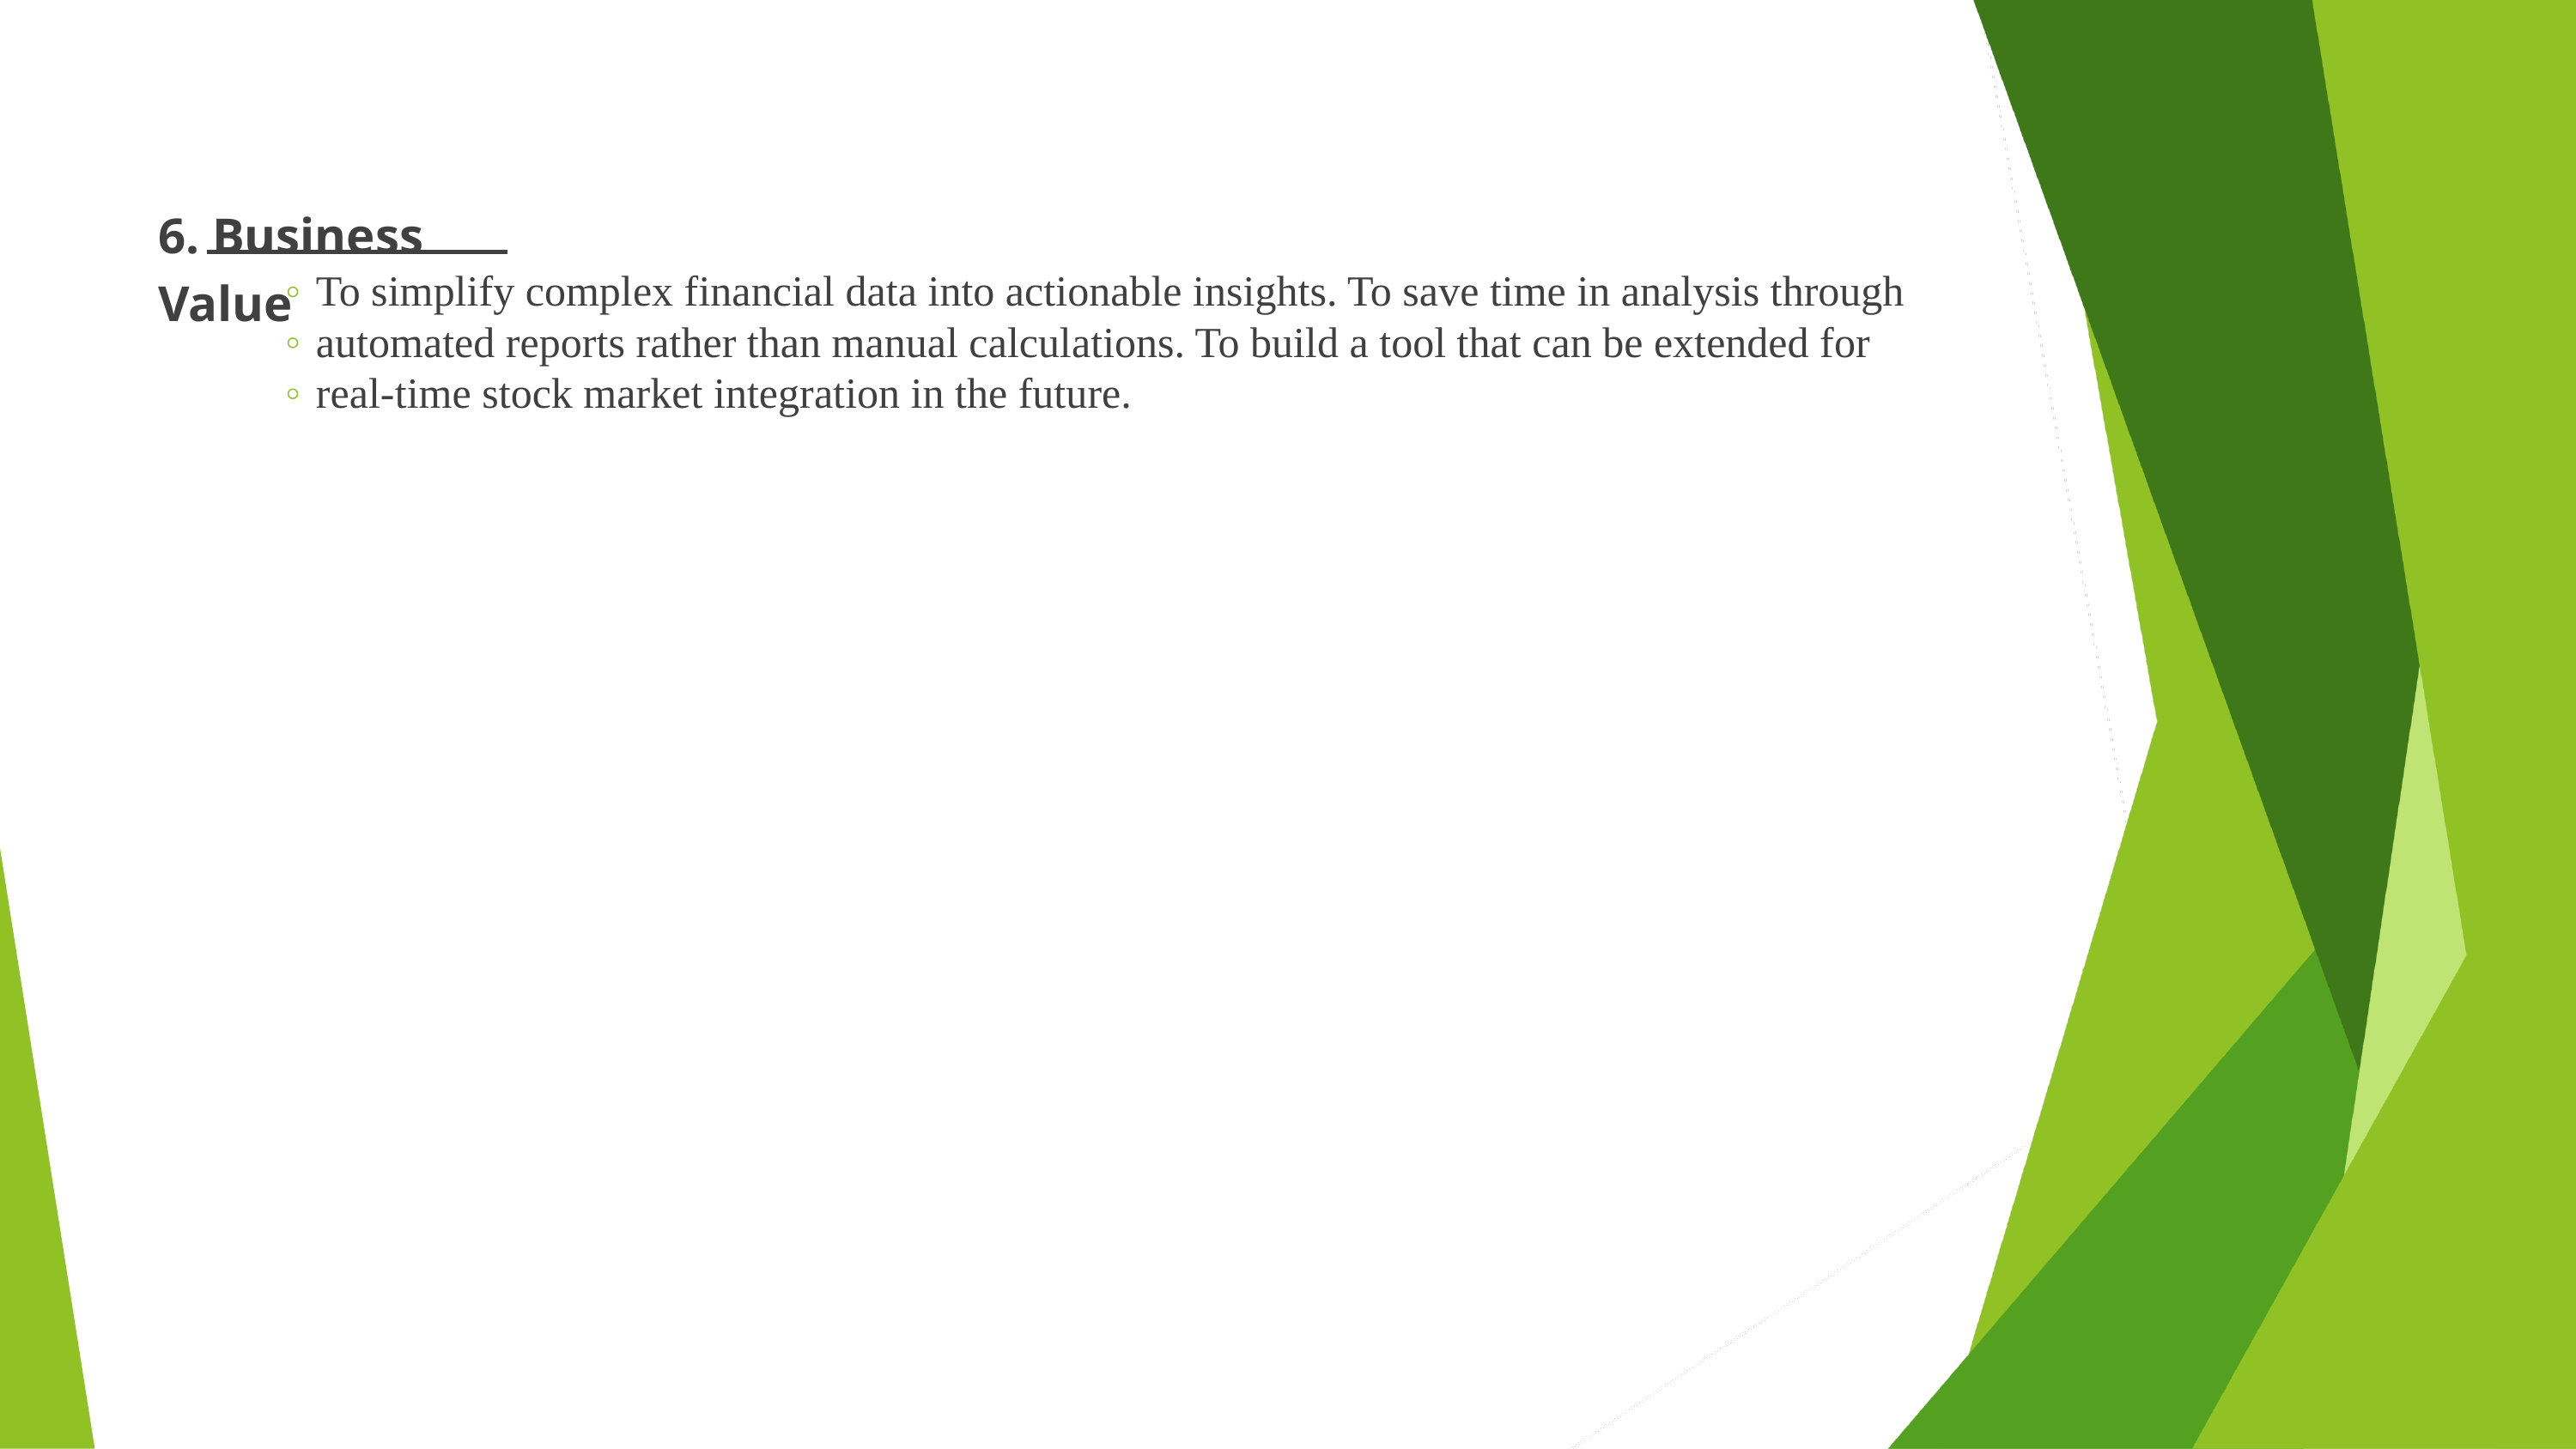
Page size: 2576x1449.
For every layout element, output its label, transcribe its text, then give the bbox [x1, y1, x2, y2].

text_box [1558, 0, 2576, 1449]
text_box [207, 249, 507, 254]
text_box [287, 336, 299, 349]
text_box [287, 388, 299, 400]
text_box 6. Business Value [158, 196, 514, 331]
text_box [0, 847, 95, 1449]
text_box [287, 286, 299, 298]
text_box To simplify complex financial data into actionable insights. To save time in analysis through automated reports rather than manual calculations. To build a tool that can be extended for real-time stock market integration in the future. [315, 264, 1955, 417]
